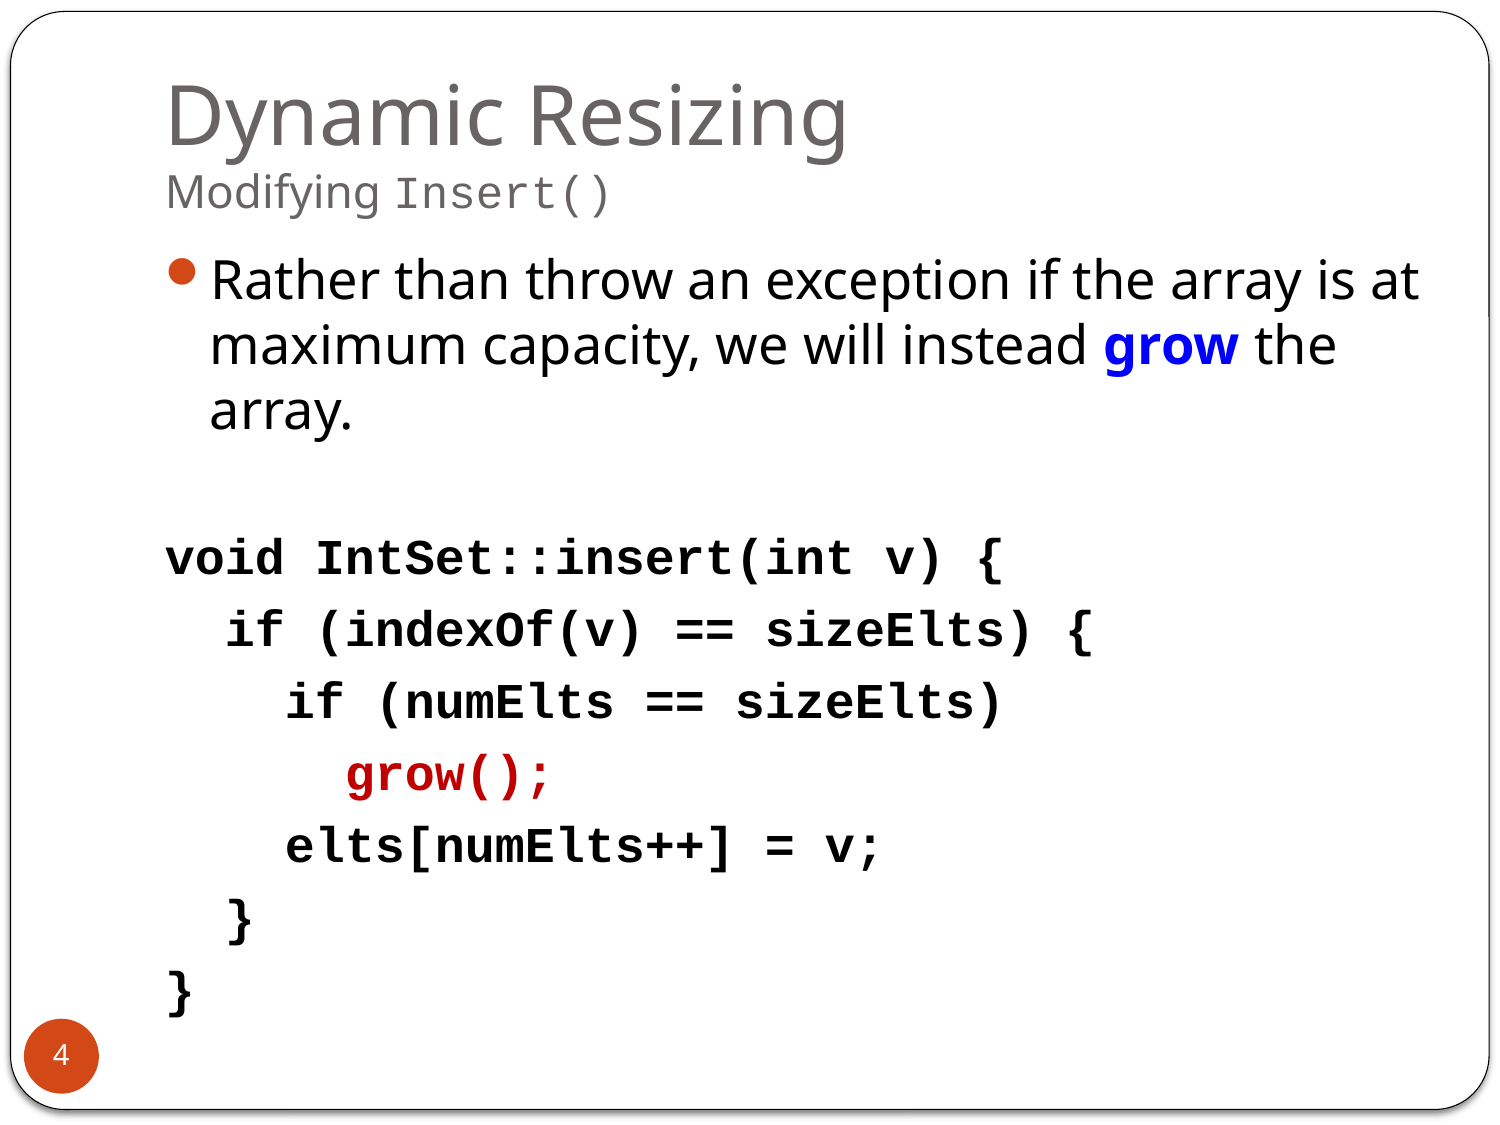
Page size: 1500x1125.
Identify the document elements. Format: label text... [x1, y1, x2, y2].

title Dynamic Resizing Modifying Insert() [150, 45, 1425, 233]
slide_number 4 [23, 1018, 99, 1094]
list Rather than throw an exception if the array is at maximum capacity, we will instead grow the array. void IntSet::insert(int v) { if (indexOf(v) == sizeElts) { if (numElts == sizeElts) grow(); elts[numElts++] = v; } } [150, 237, 1450, 1025]
